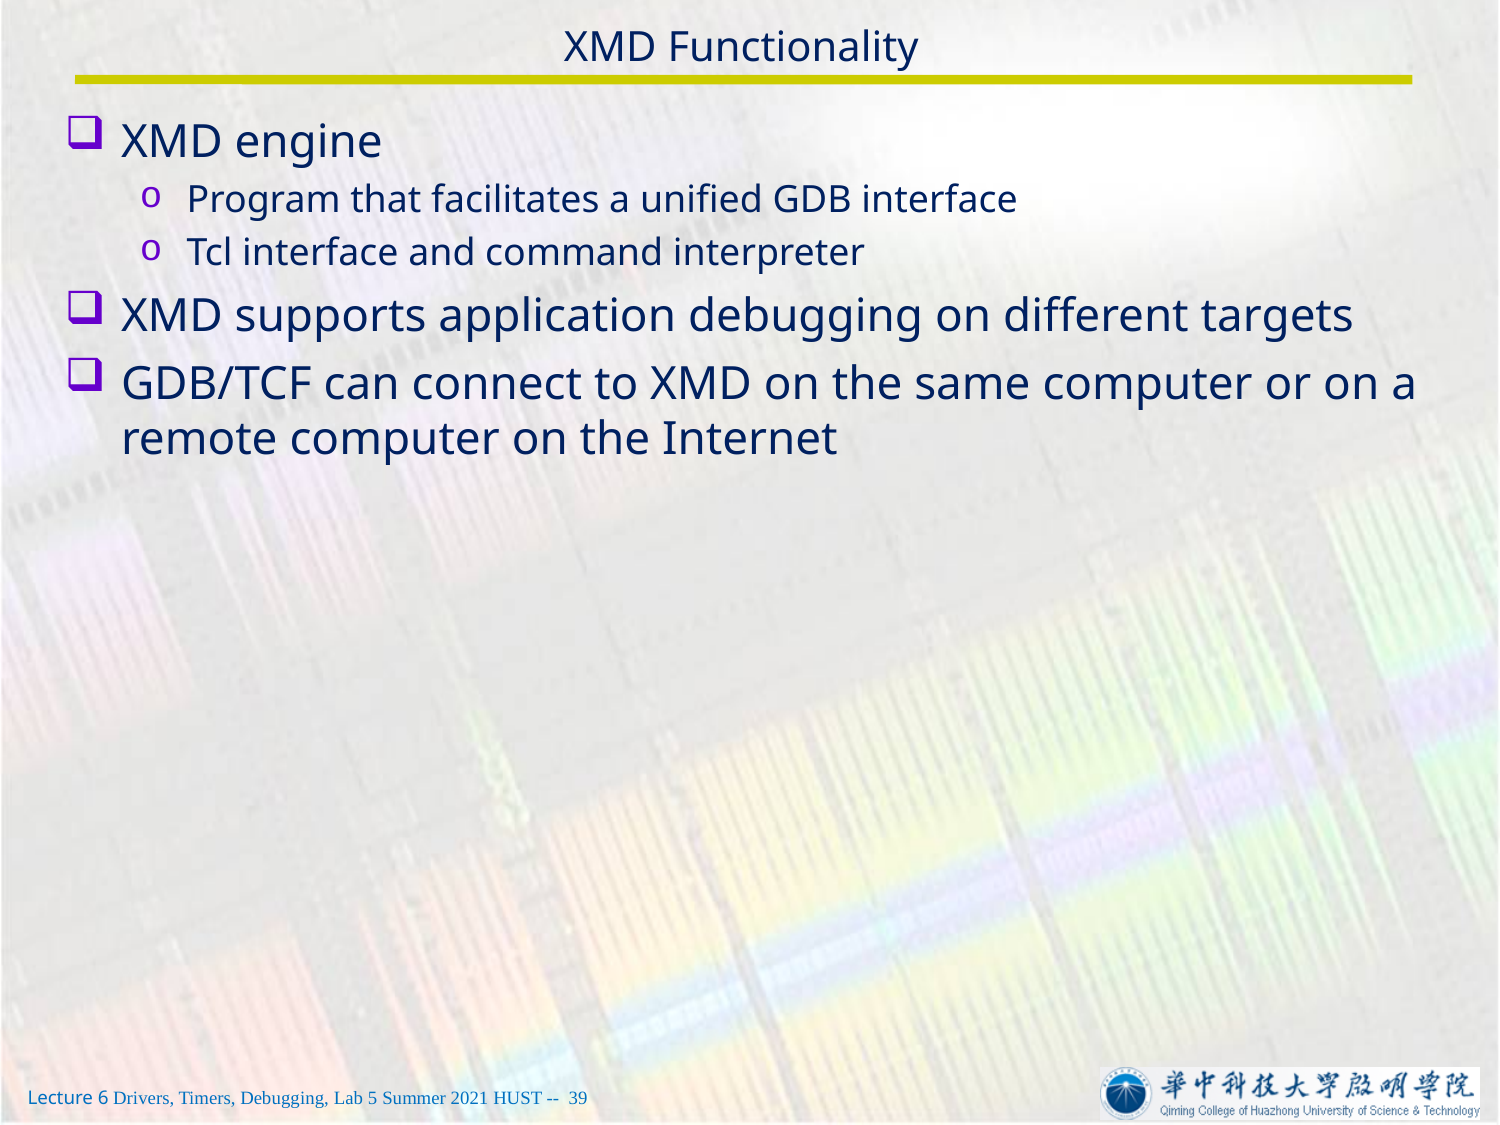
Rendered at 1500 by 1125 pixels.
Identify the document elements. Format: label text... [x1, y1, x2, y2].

title XMD Functionality [28, 17, 1454, 64]
picture [0, 0, 1500, 1125]
list XMD engine Program that facilitates a unified GDB interface Tcl interface and command interpreter XMD supports application debugging on different targets GDB/TCF can connect to XMD on the same computer or on a remote computer on the Internet [50, 104, 1488, 1049]
